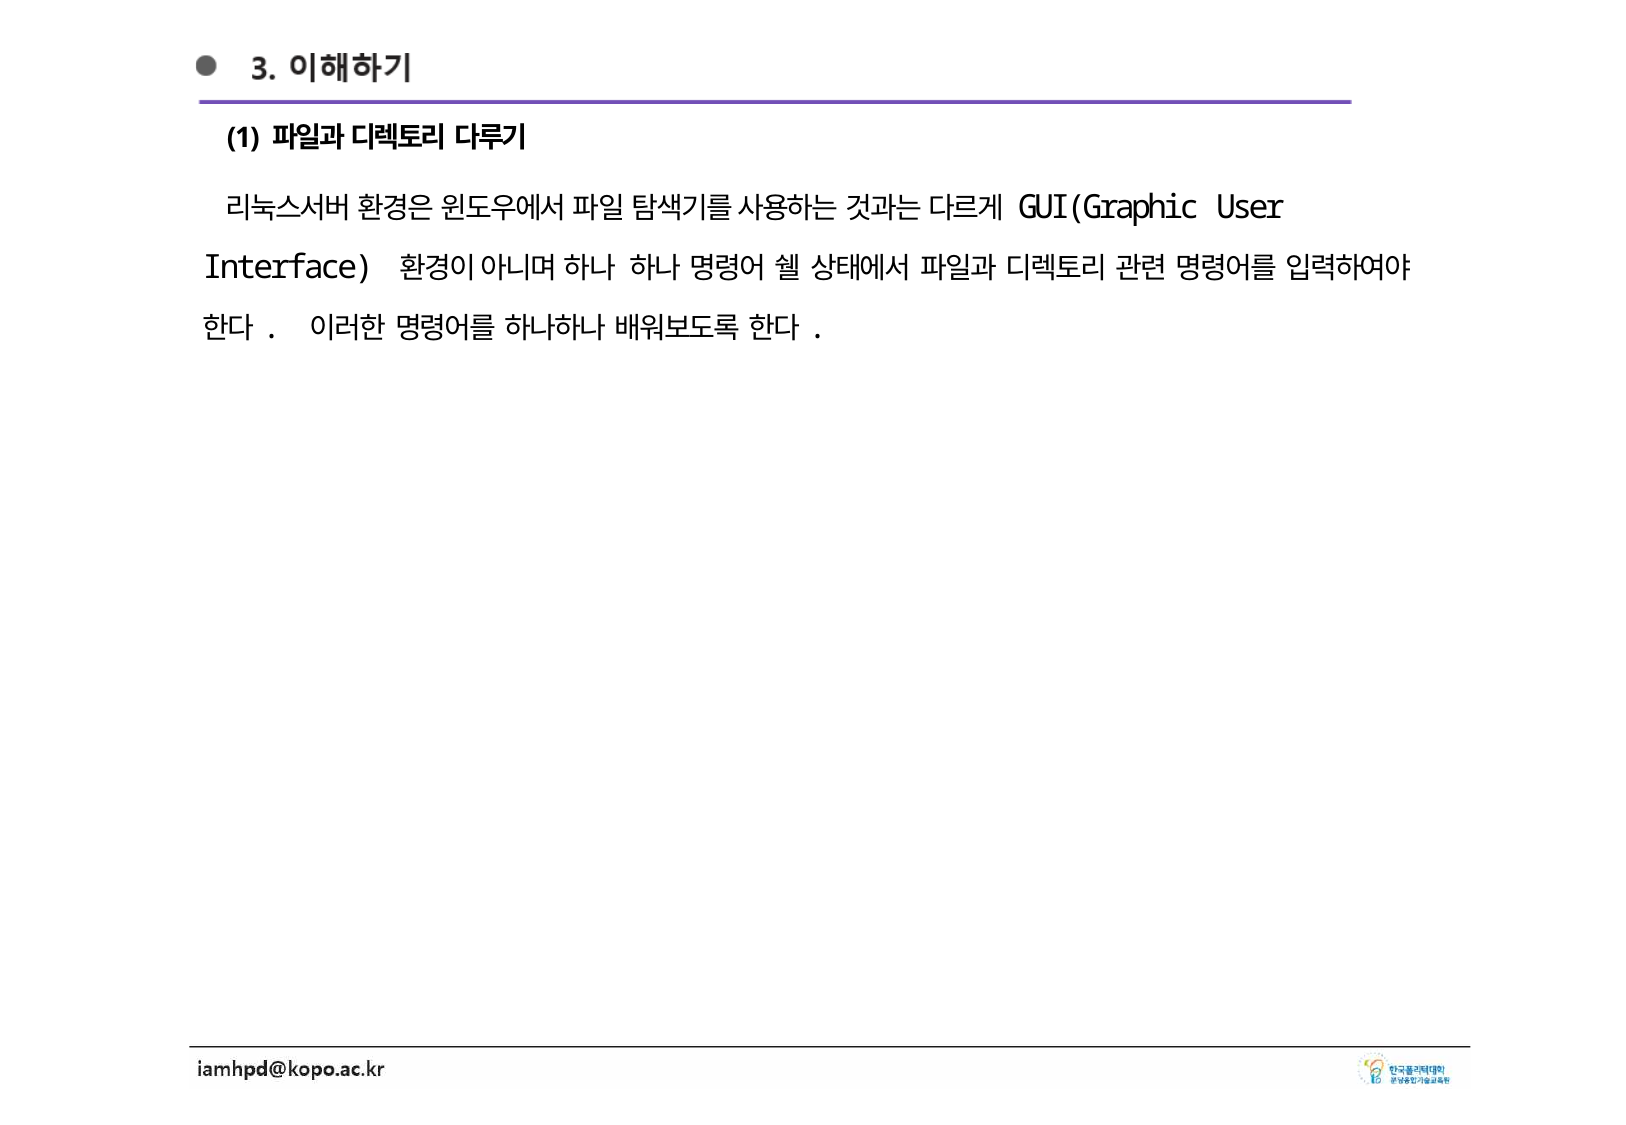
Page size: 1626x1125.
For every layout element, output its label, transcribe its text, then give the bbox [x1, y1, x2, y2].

picture [189, 1042, 1471, 1089]
text_box (1) 파일과 디렉토리 다루기 리눅스서버 환경은 윈도우에서 파일 탐색기를 사용하는 것과는 다르게 GUI(Graphic User Interface) 환경이 아니며 하나 하나 명령어 쉘 상태에서 파일과 디렉토리 관련 명령어를 입력하여야 한다. 이러한 명령어를 하나하나 배워보도록 한다. [200, 104, 1422, 345]
picture [195, 53, 1352, 104]
